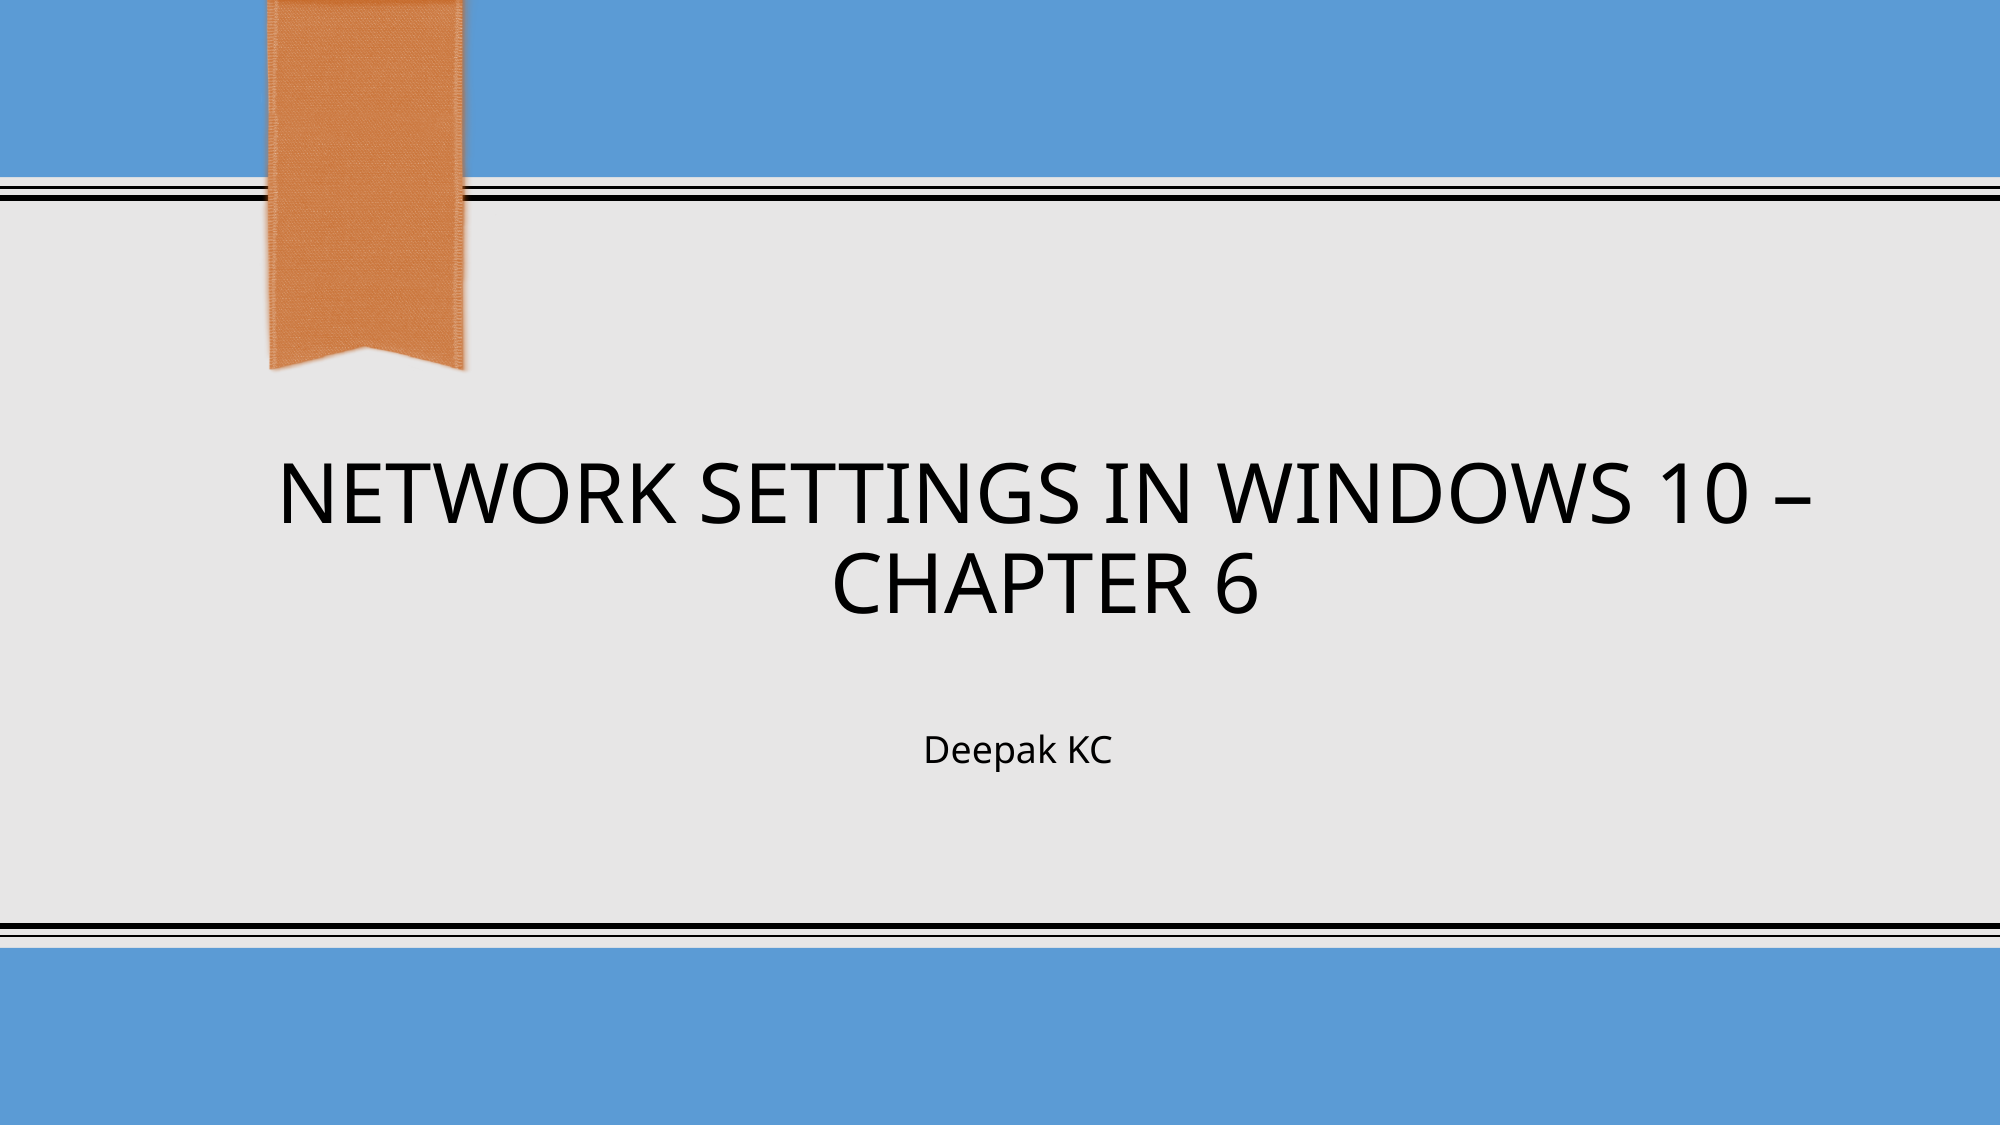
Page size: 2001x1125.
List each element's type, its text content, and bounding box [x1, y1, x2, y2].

title Network Settings in Windows 10 – Chapter 6 [181, 359, 1911, 724]
subtitle Deepak KC [547, 723, 1489, 881]
